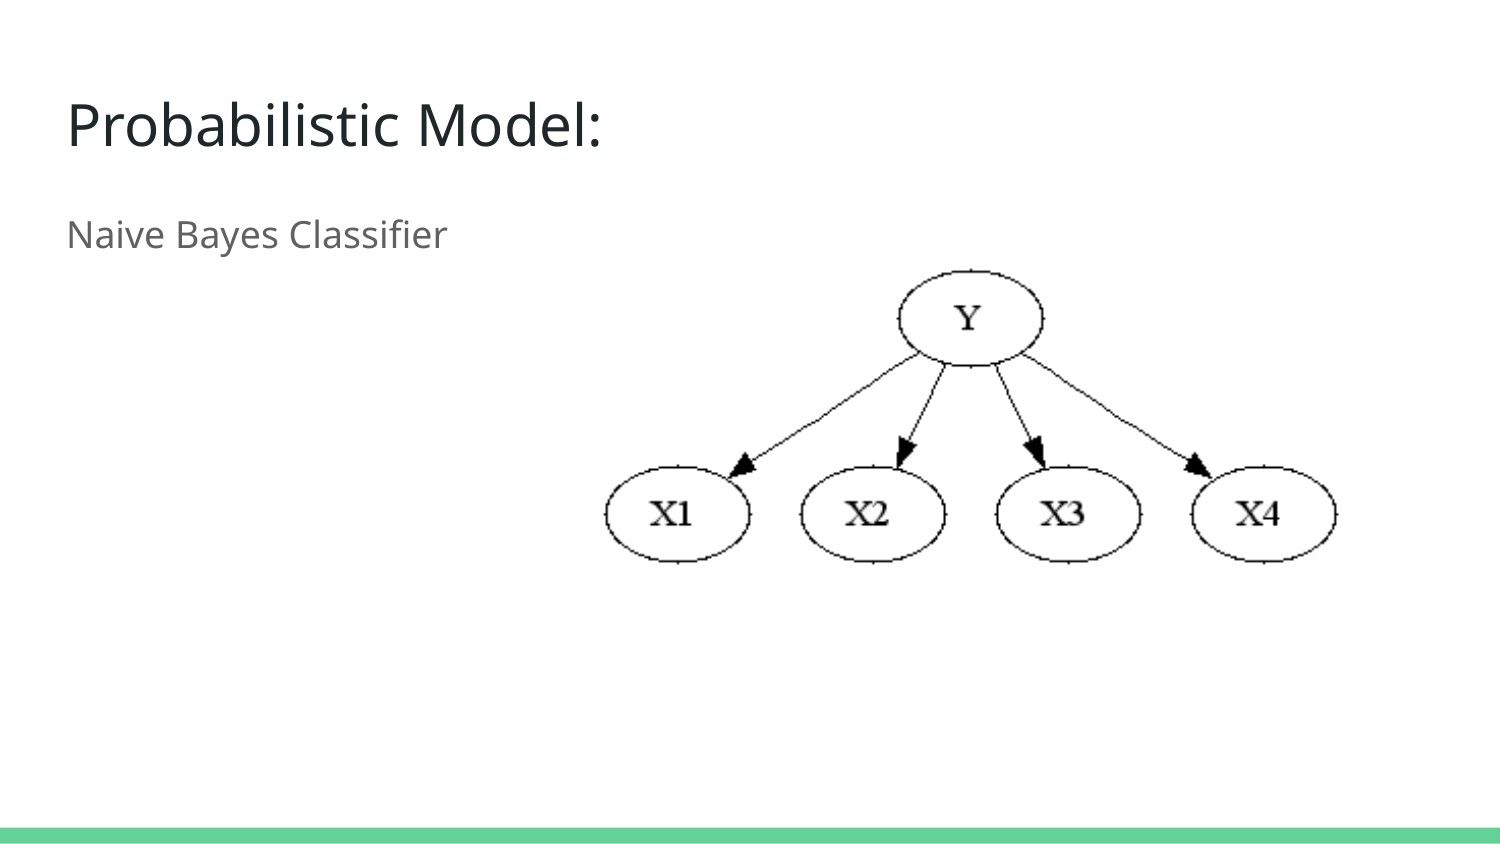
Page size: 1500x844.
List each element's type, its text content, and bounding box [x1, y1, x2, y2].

title Probabilistic Model: [51, 72, 1449, 167]
list Naive Bayes Classifier [51, 189, 1449, 750]
picture [592, 257, 1347, 573]
